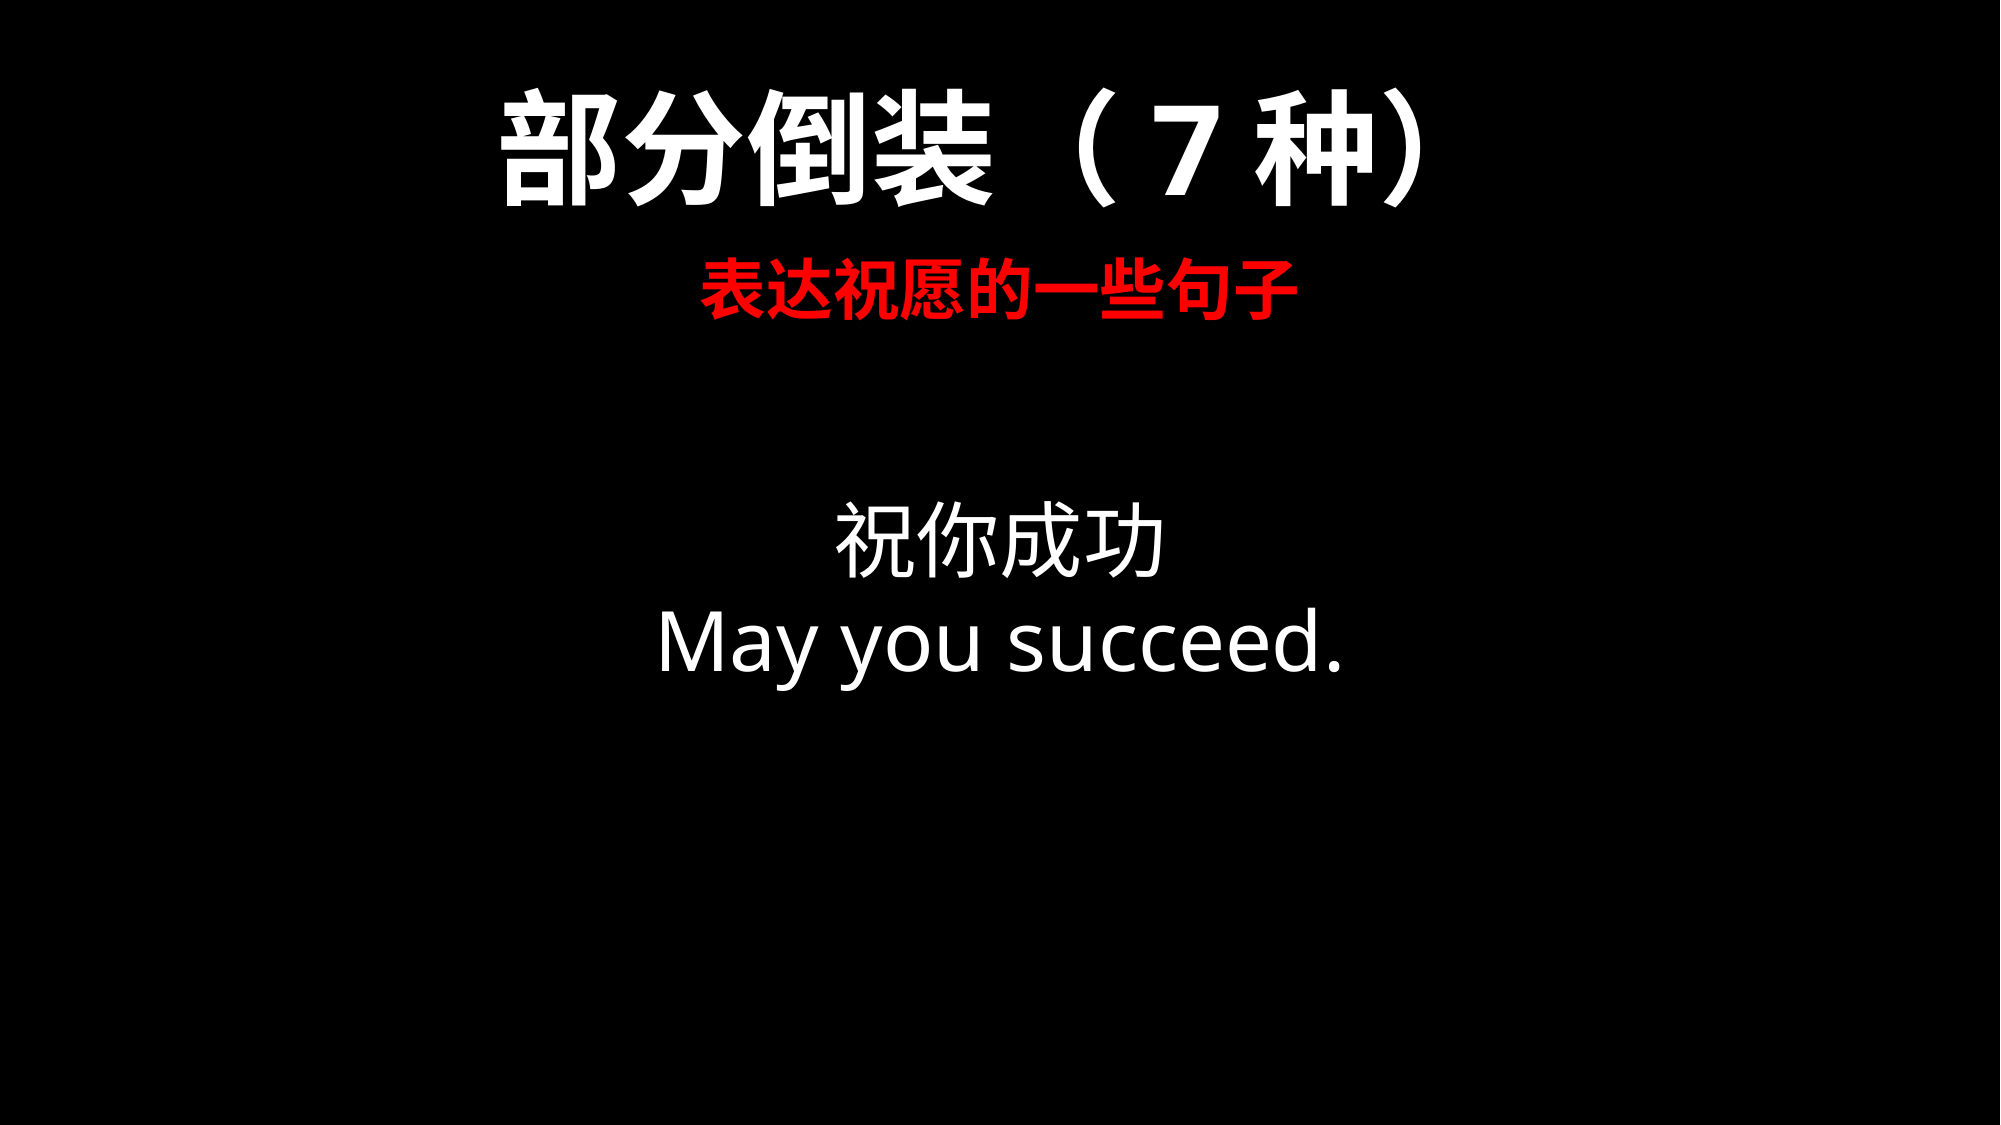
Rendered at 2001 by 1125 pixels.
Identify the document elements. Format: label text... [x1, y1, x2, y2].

text_box 祝你成功 May you succeed. [18, 481, 1982, 696]
text_box 部分倒装（7种） [482, 62, 1518, 228]
text_box 表达祝愿的一些句子 [0, 240, 2000, 336]
